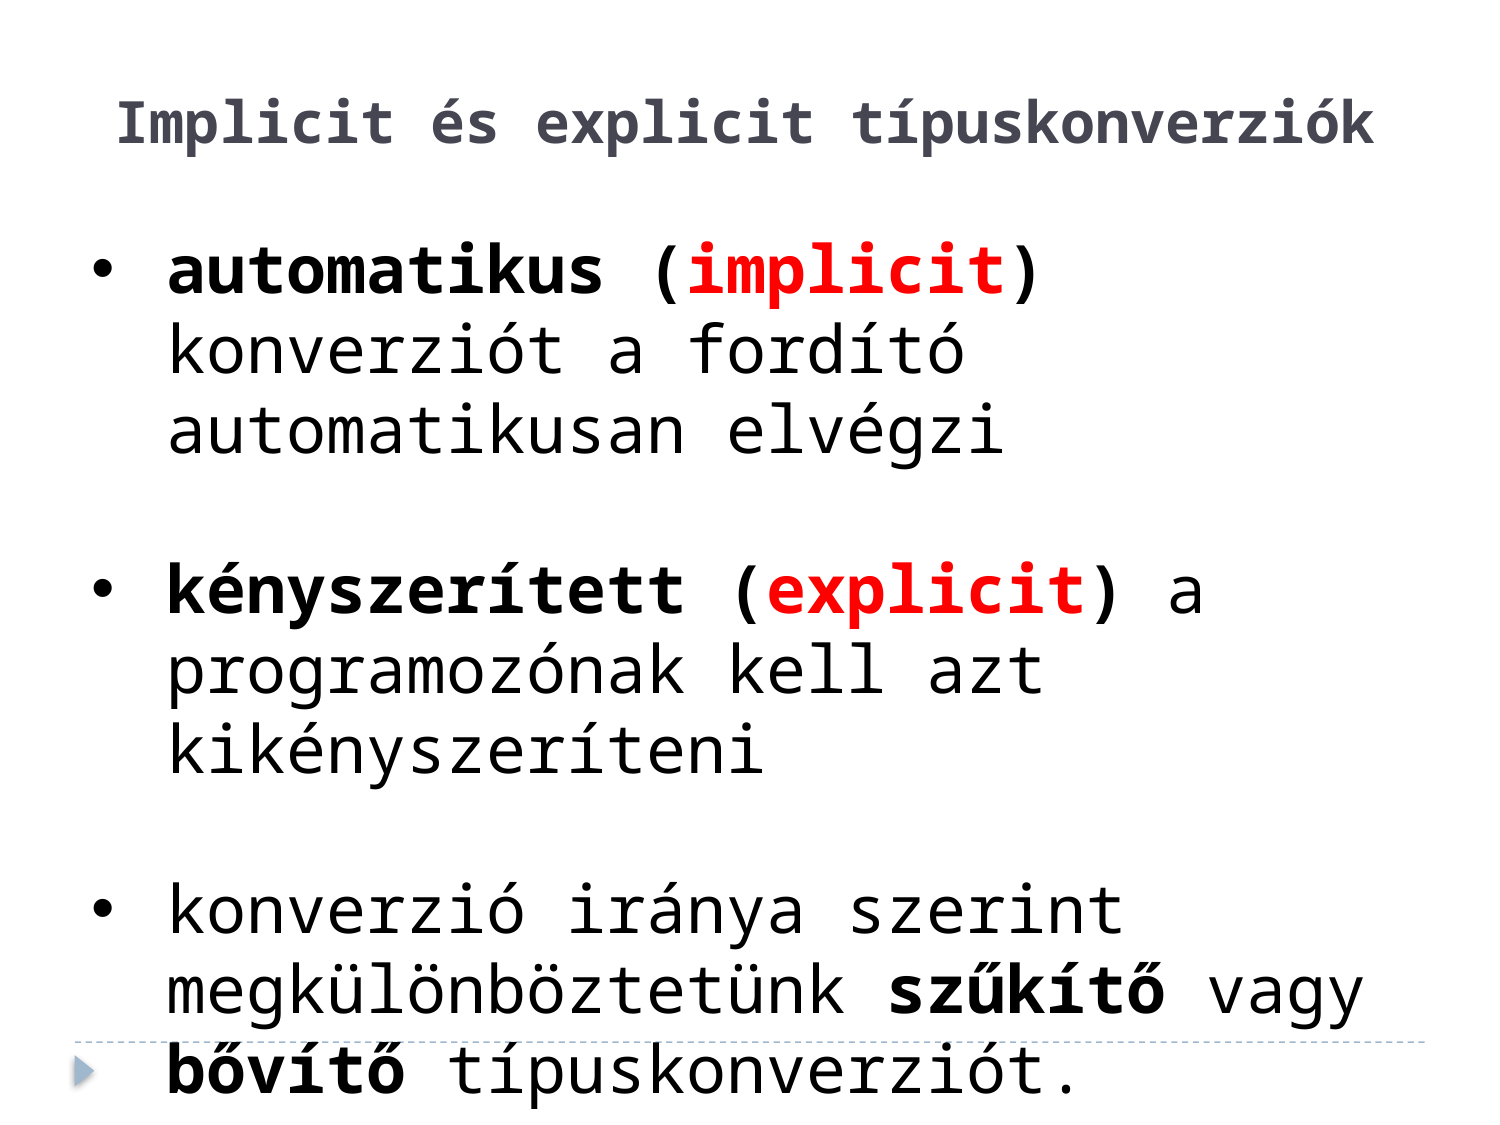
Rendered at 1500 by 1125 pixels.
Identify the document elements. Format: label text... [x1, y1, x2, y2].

text_box Implicit és explicit típuskonverziók [100, 66, 1424, 163]
text_box automatikus (implicit) konverziót a fordító automatikusan elvégzi kényszerített (explicit) a programozónak kell azt kikényszeríteni konverzió iránya szerint megkülönböztetünk szűkítő vagy bővítő típuskonverziót. [76, 219, 1424, 1115]
